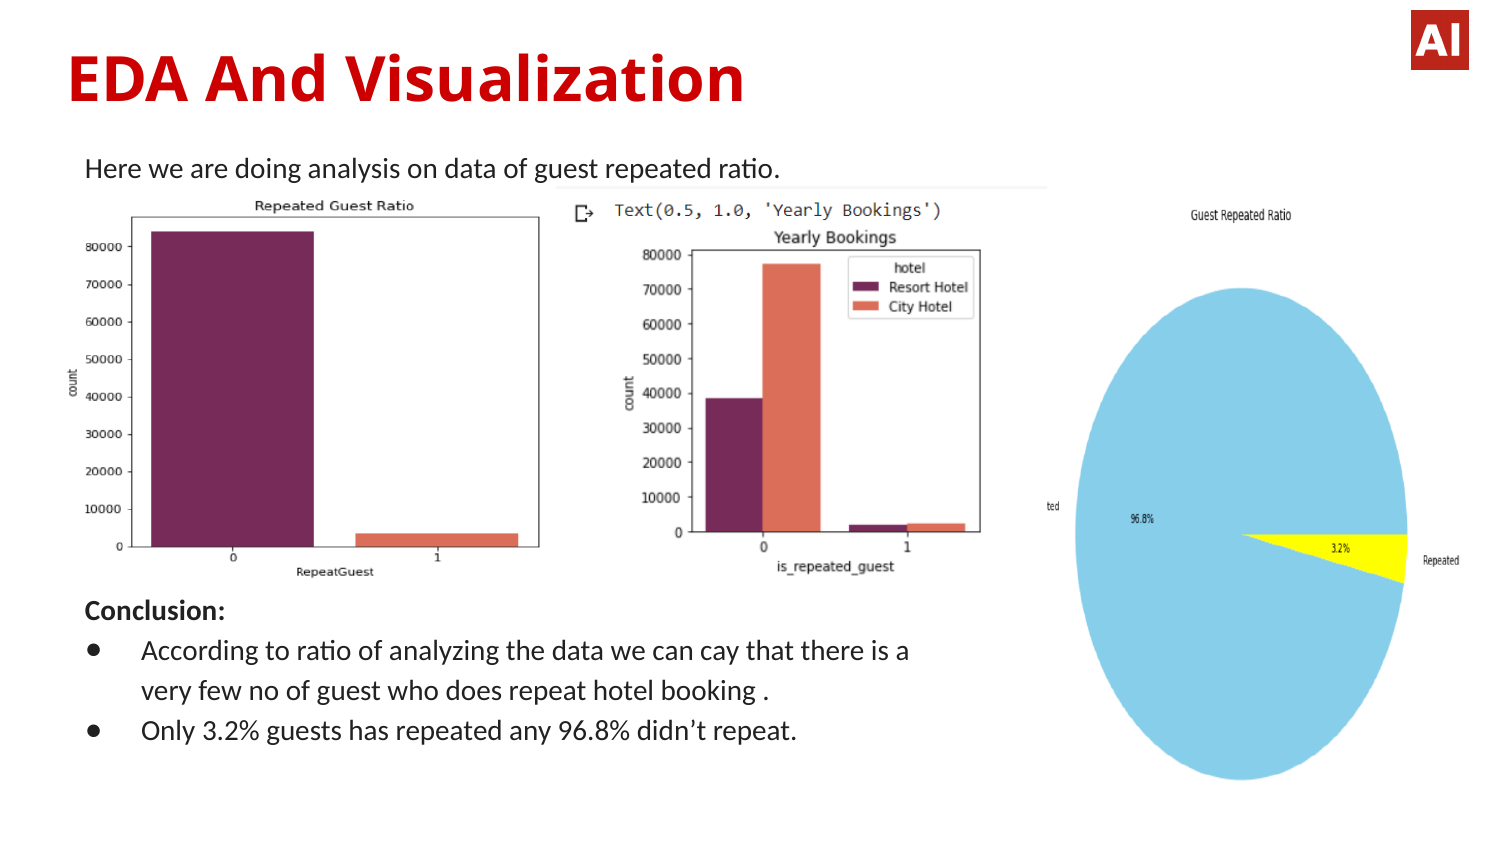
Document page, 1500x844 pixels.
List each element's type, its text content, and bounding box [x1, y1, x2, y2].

list Here we are doing analysis on data of guest repeated ratio. Conclusion: According to ratio of analyzing the data we can cay that there is a very few no of guest who does repeat hotel booking . Only 3.2% guests has repeated any 96.8% didn’t repeat. [51, 129, 1449, 200]
picture [1411, 10, 1469, 70]
list Here we are doing analysis on data of guest repeated ratio. Conclusion: According to ratio of analyzing the data we can cay that there is a very few no of guest who does repeat hotel booking . Only 3.2% guests has repeated any 96.8% didn’t repeat. [51, 590, 993, 690]
picture [50, 185, 1481, 784]
title EDA And Visualization [51, 35, 1449, 129]
